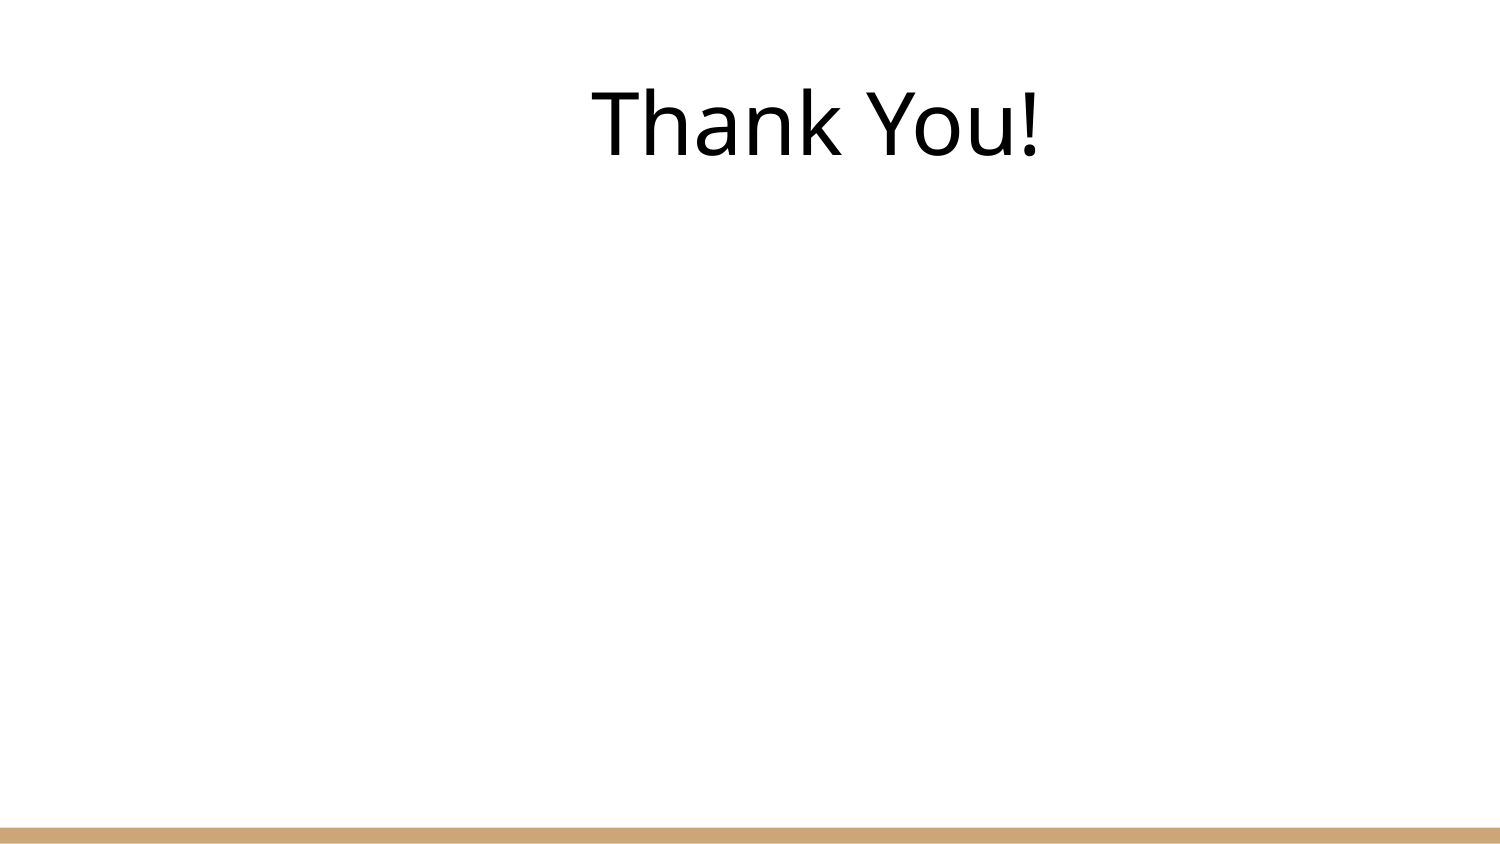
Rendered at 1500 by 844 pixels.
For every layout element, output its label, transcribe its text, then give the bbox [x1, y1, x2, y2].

title Thank You! [51, 51, 1449, 189]
